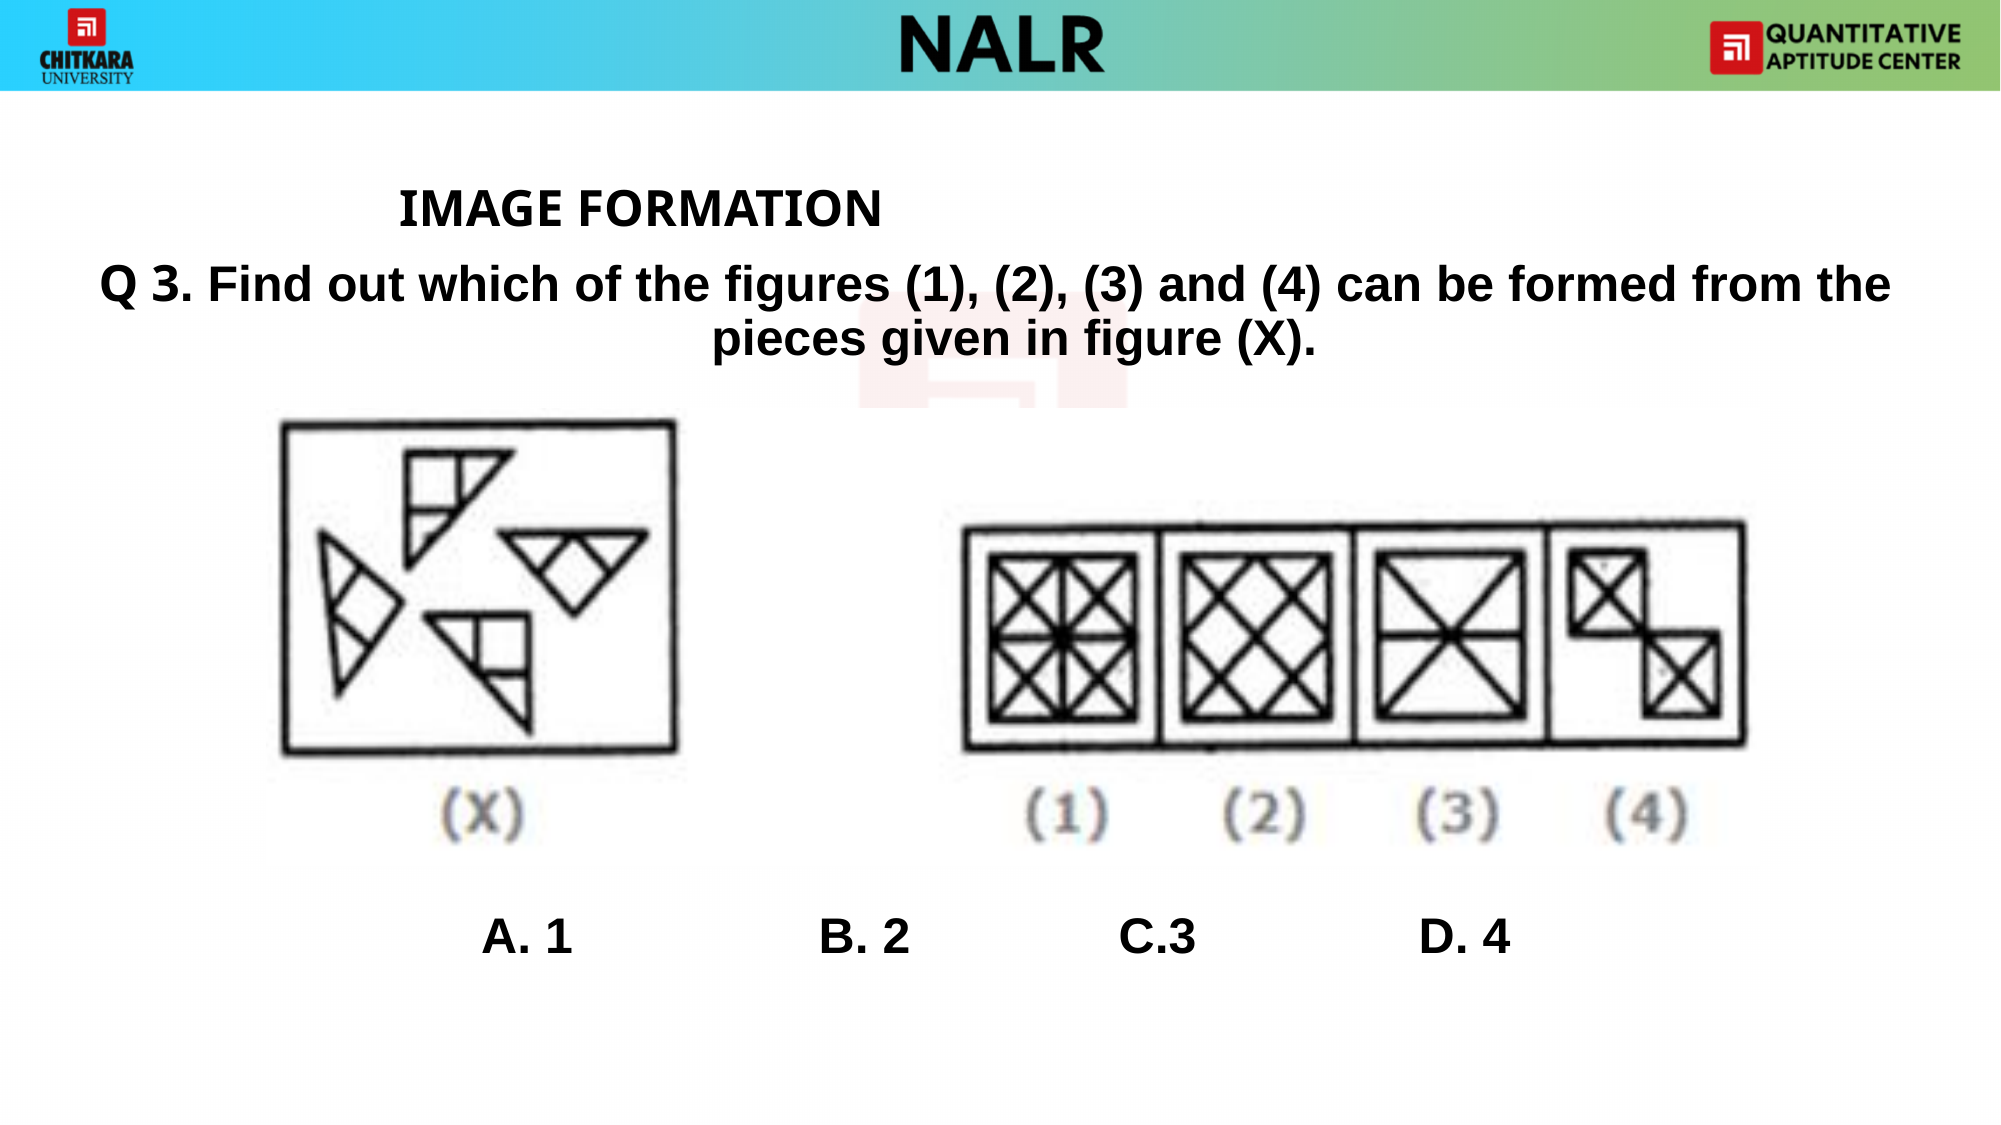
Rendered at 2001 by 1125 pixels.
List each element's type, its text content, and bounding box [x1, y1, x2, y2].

title [41, 31, 1959, 142]
list IMAGE FORMATION Q 3. Find out which of the figures (1), (2), (3) and (4) can be formed from the pieces given in figure (X). A. 1 B. 2 C.3 D. 4 [33, 175, 1959, 1053]
picture [0, 0, 2001, 1125]
